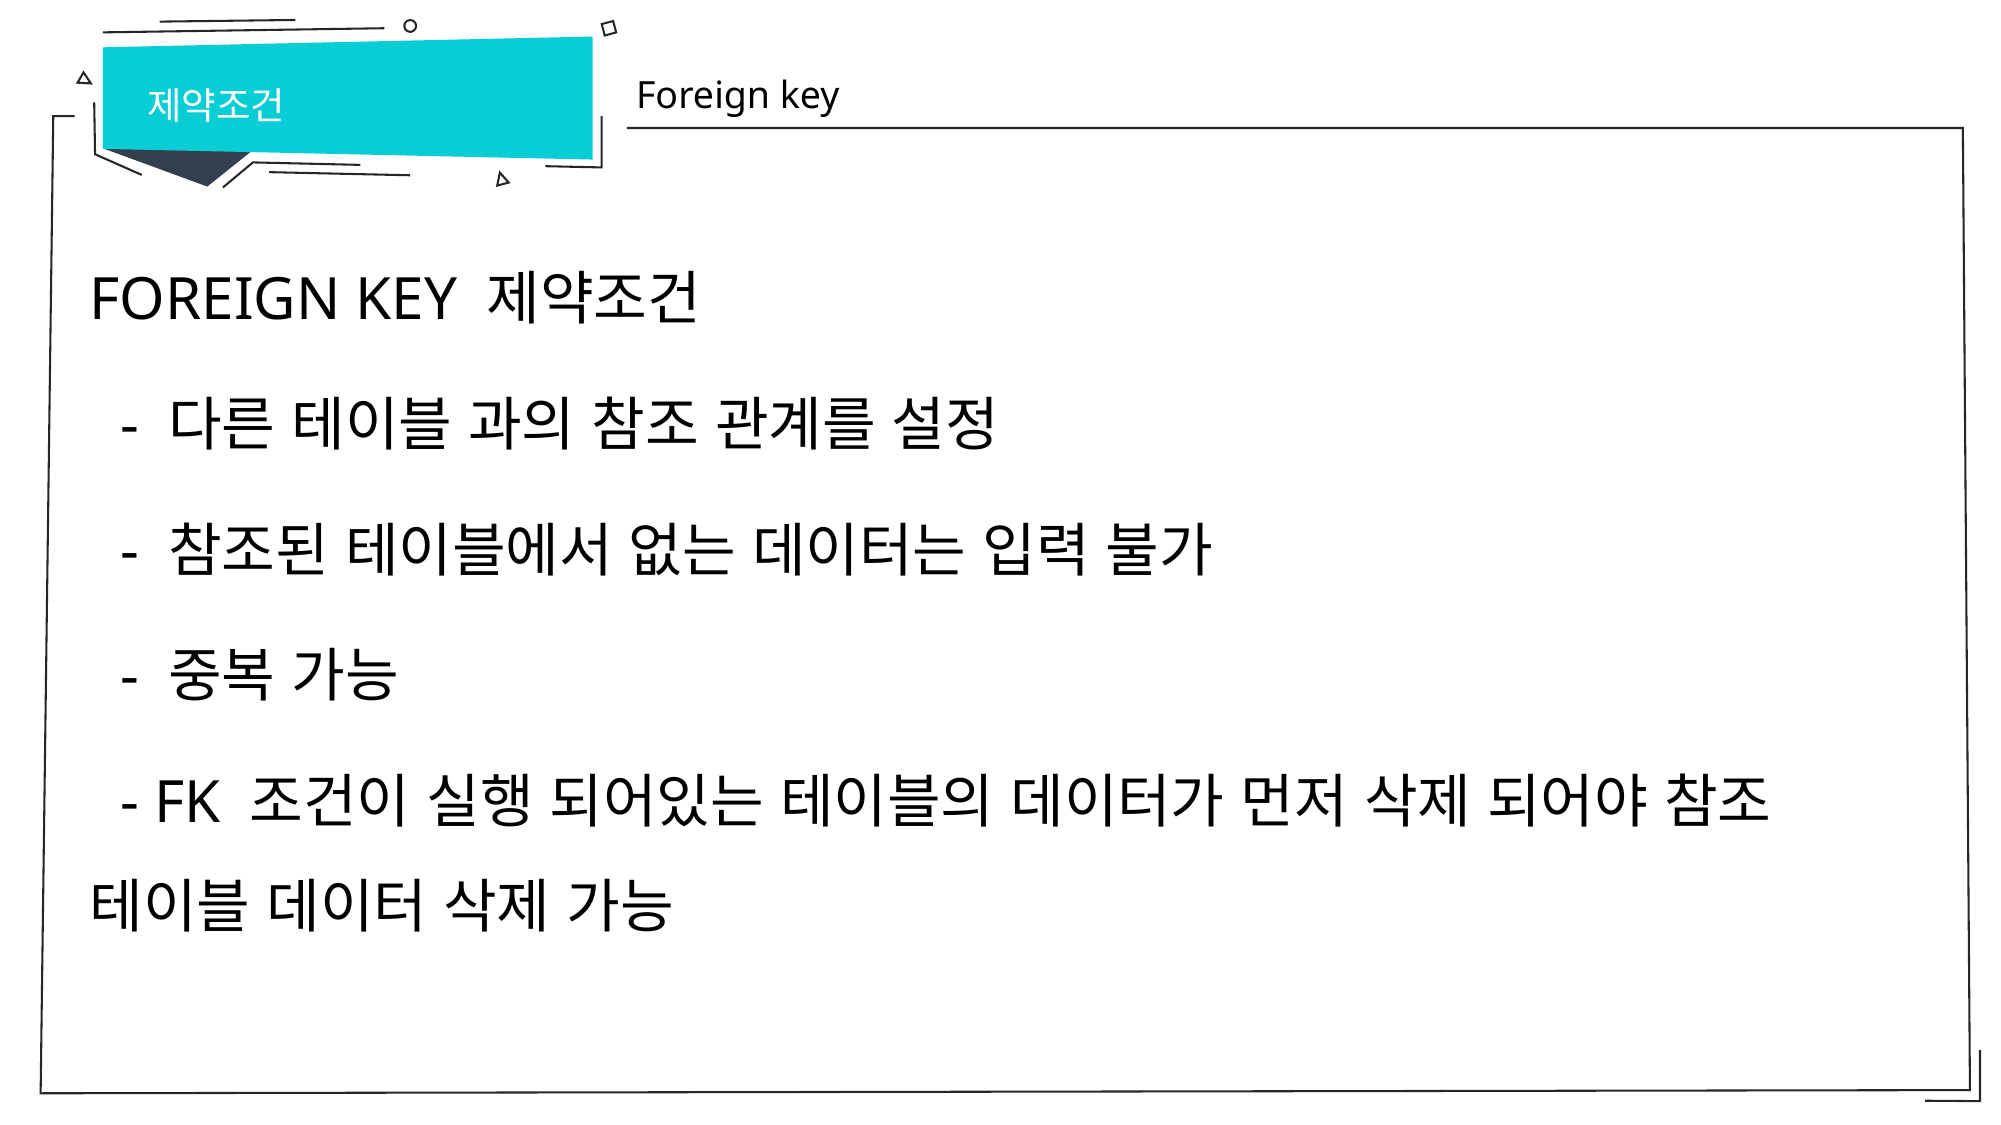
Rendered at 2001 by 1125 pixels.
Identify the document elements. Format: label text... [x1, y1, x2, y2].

text_box FOREIGN KEY 제약조건 - 다른 테이블 과의 참조 관계를 설정 - 참조된 테이블에서 없는 데이터는 입력 불가 - 중복 가능 - FK 조건이 실행 되어있는 테이블의 데이터가 먼저 삭제 되어야 참조 테이블 데이터 삭제 가능 [75, 218, 1916, 962]
text_box 제약조건 [132, 51, 301, 135]
text_box Foreign key [621, 63, 855, 123]
